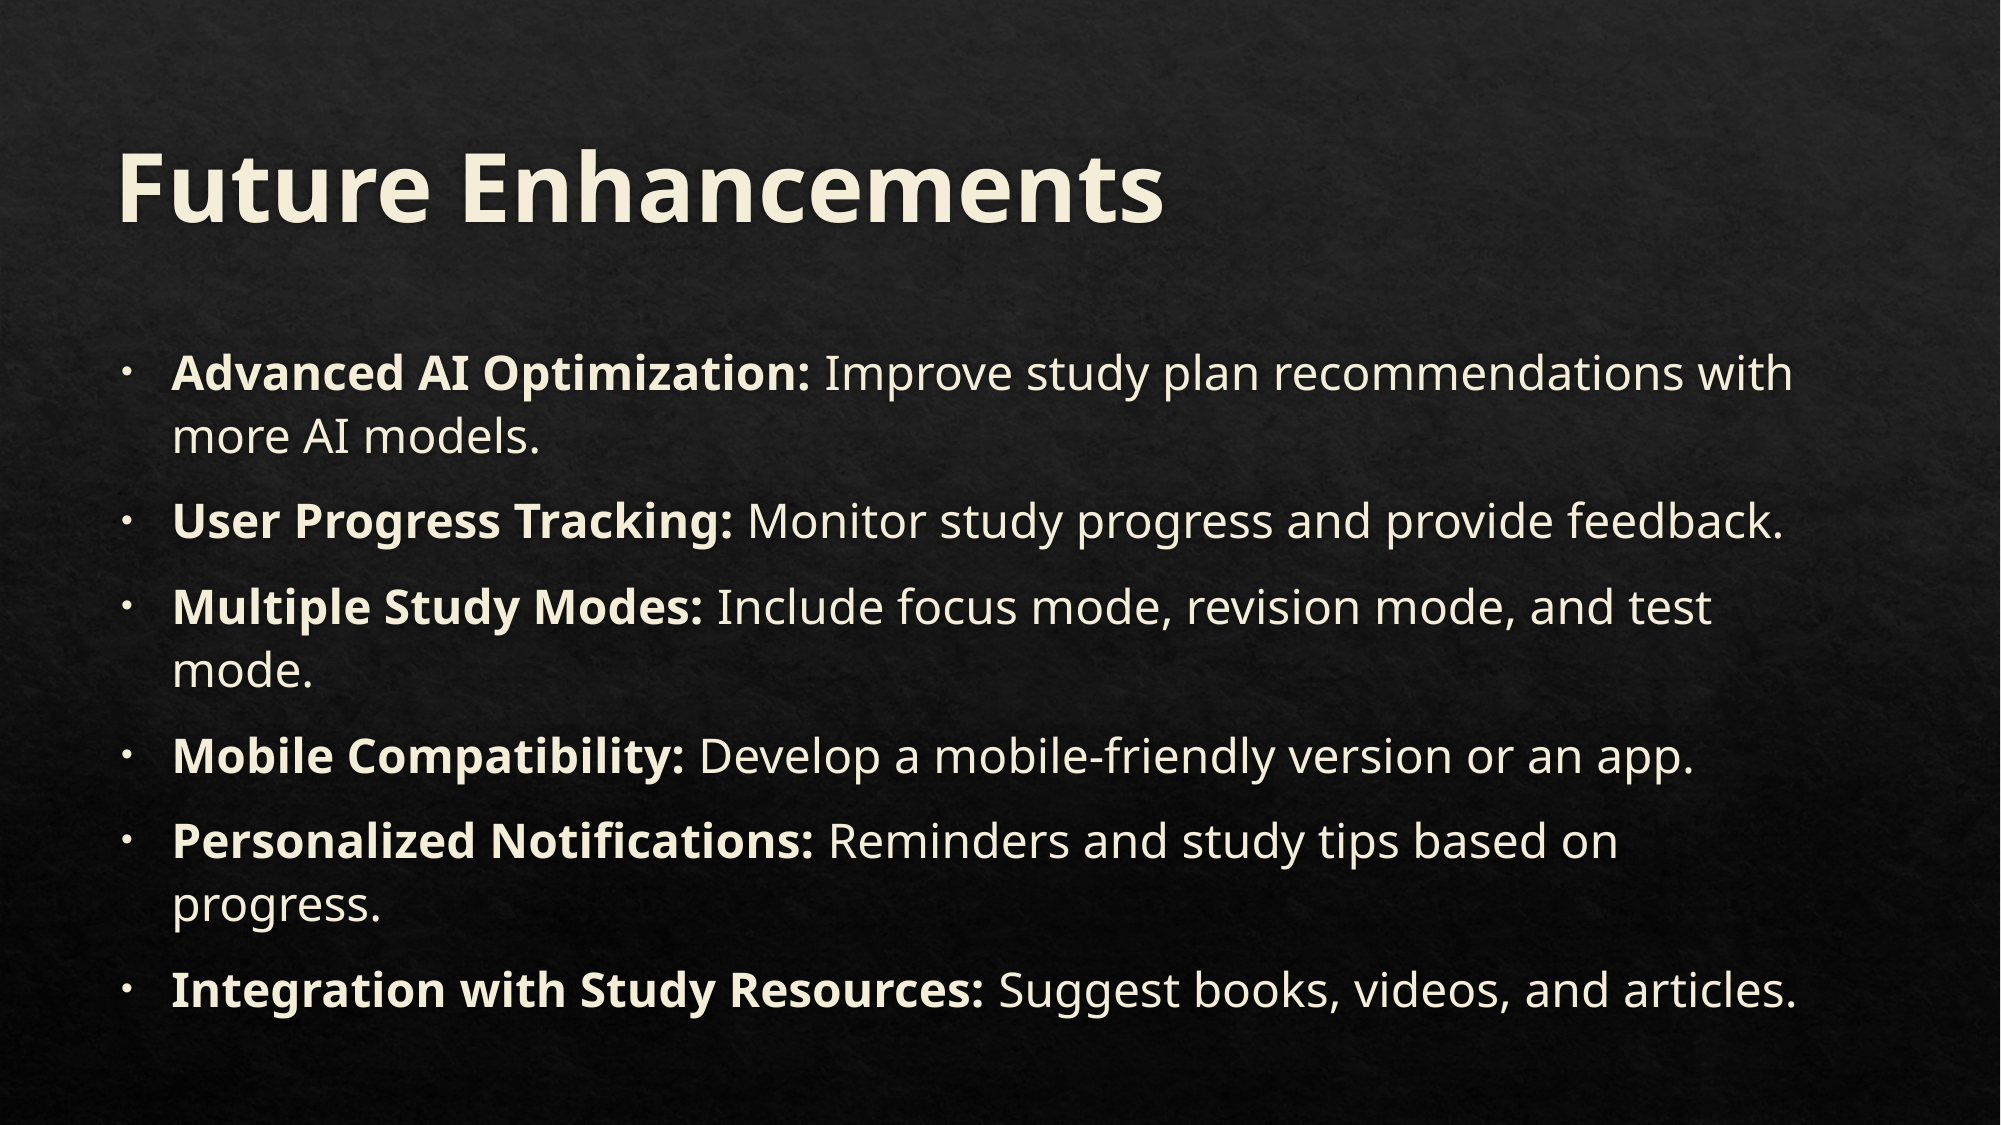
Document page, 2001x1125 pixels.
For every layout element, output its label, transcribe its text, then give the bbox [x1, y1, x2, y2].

list Advanced AI Optimization: Improve study plan recommendations with more AI models. User Progress Tracking: Monitor study progress and provide feedback. Multiple Study Modes: Include focus mode, revision mode, and test mode. Mobile Compatibility: Develop a mobile-friendly version or an app. Personalized Notifications: Reminders and study tips based on progress. Integration with Study Resources: Suggest books, videos, and articles. [99, 329, 1849, 1081]
title Future Enhancements [99, 99, 1849, 324]
